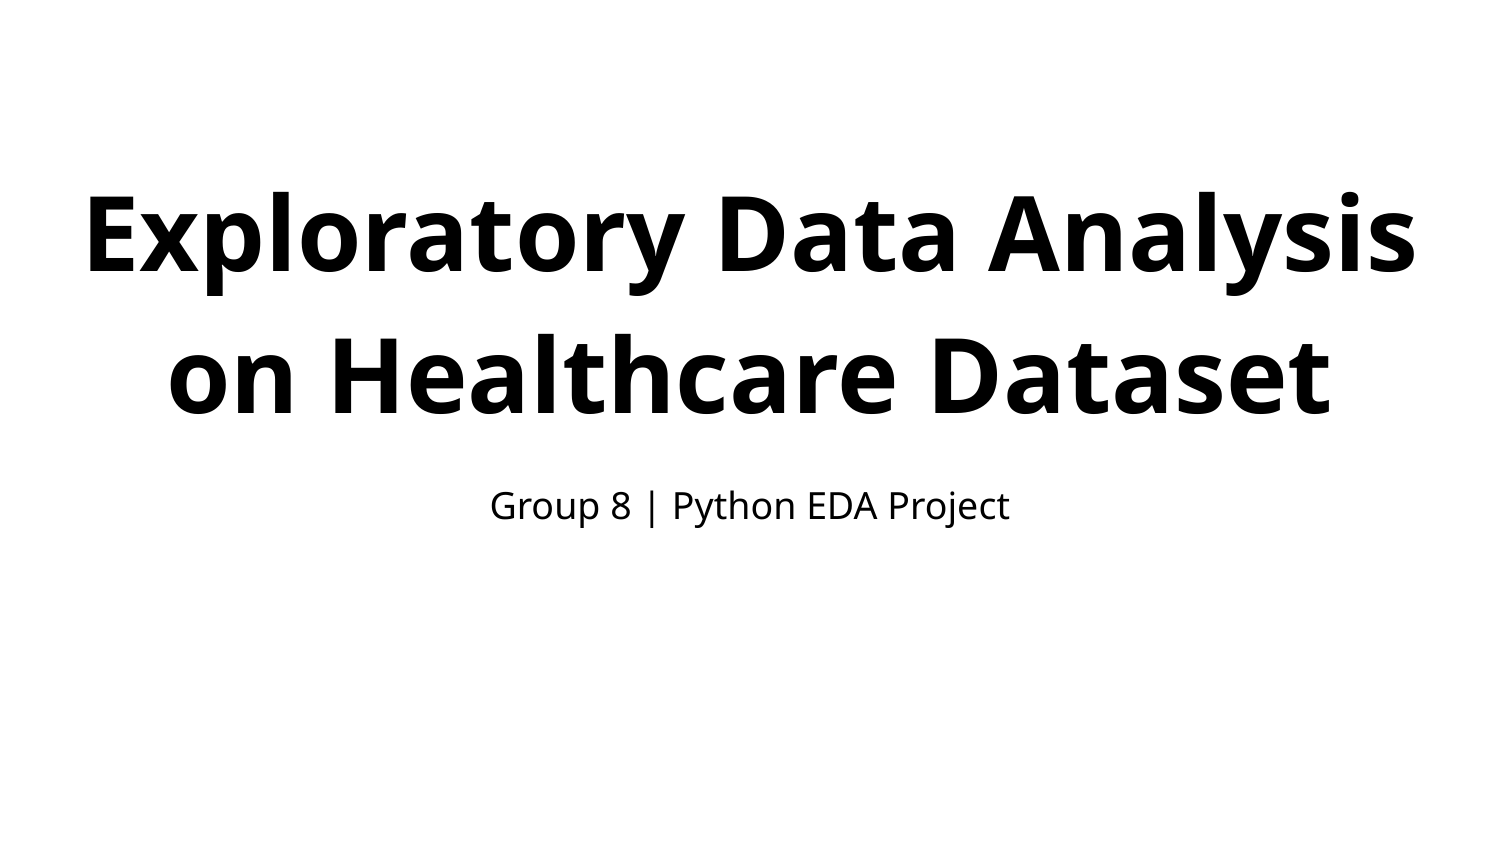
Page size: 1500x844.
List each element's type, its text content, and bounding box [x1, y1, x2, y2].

subtitle Group 8 | Python EDA Project [51, 464, 1449, 595]
title Exploratory Data Analysis on Healthcare Dataset [51, 122, 1449, 459]
